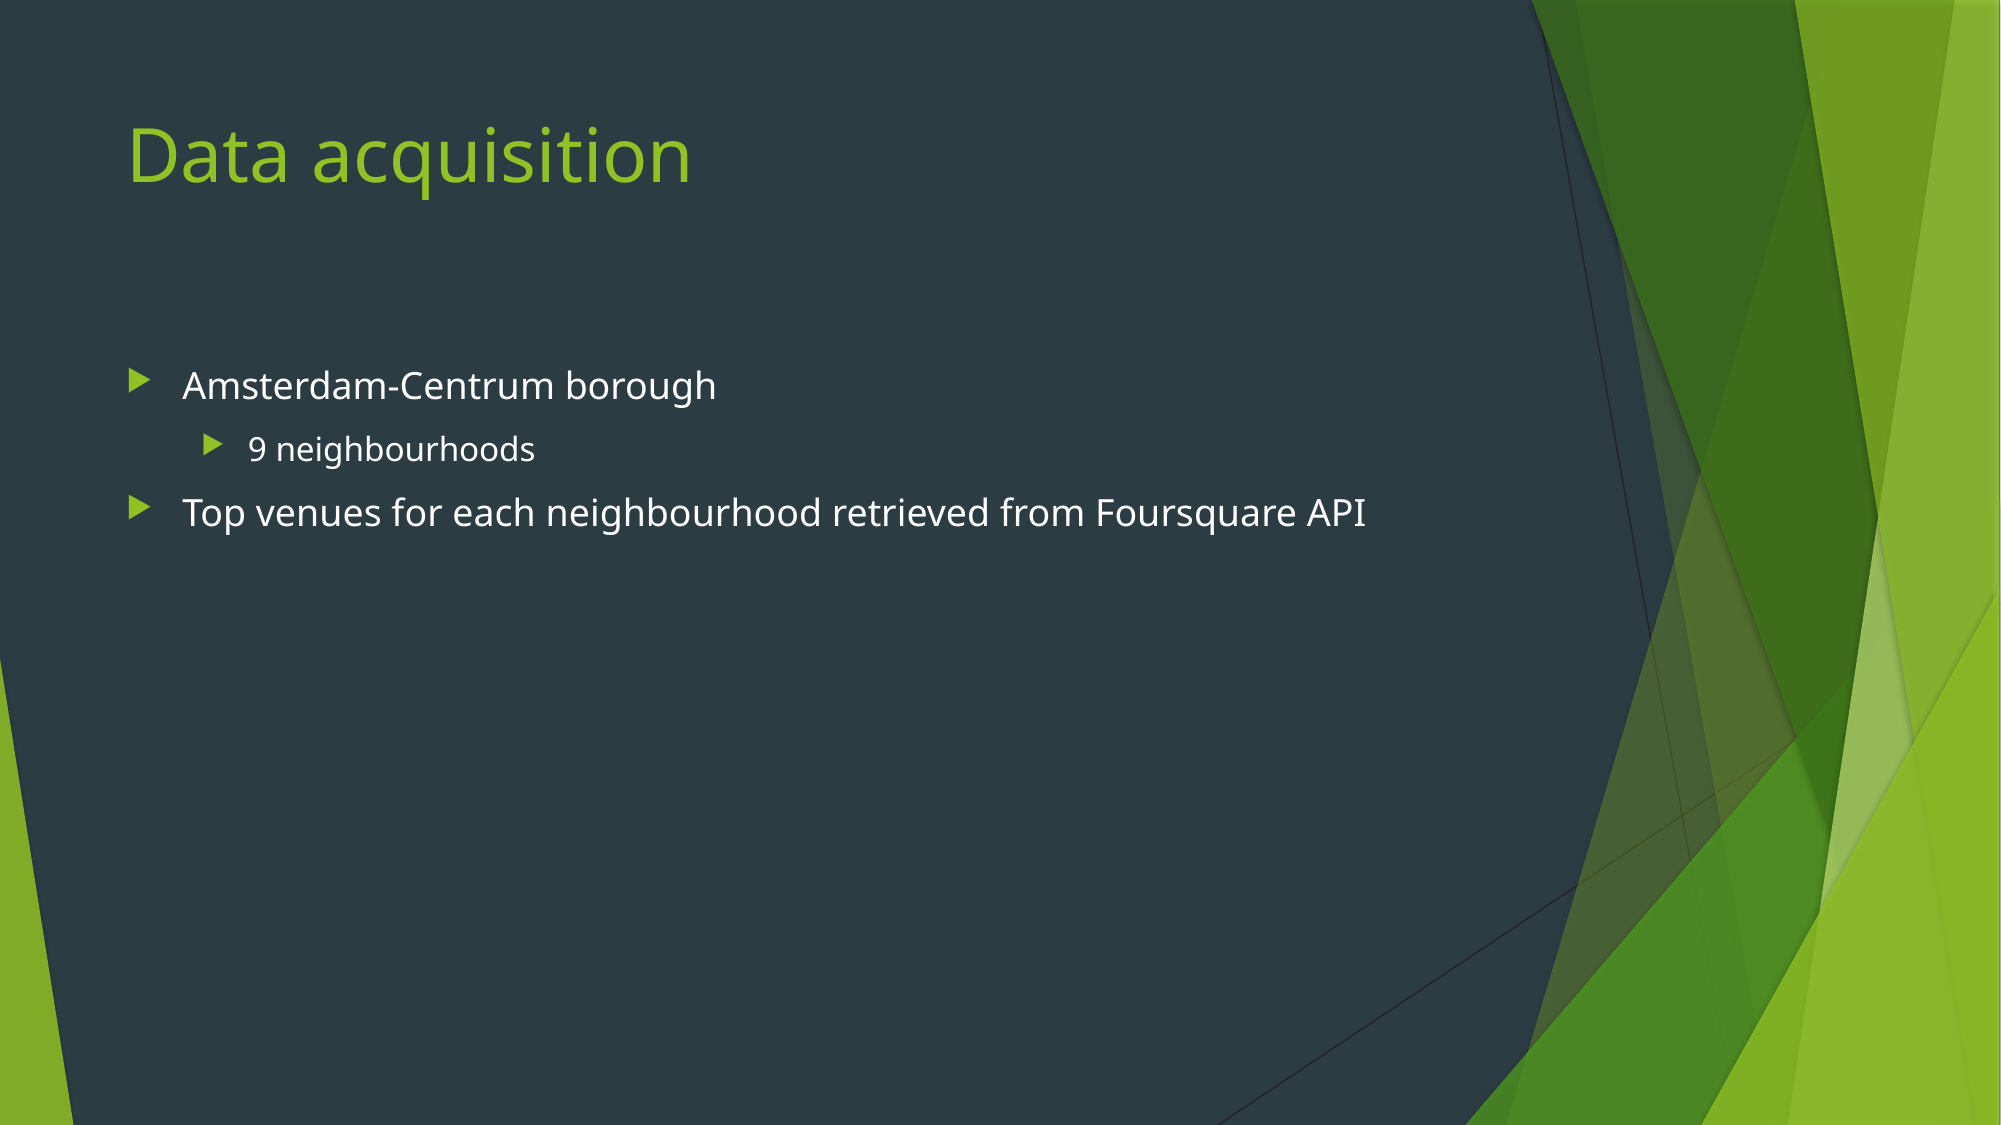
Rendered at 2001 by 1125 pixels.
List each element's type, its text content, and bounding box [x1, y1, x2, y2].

list Amsterdam-Centrum borough 9 neighbourhoods Top venues for each neighbourhood retrieved from Foursquare API [111, 354, 1522, 992]
title Data acquisition [111, 99, 1522, 317]
